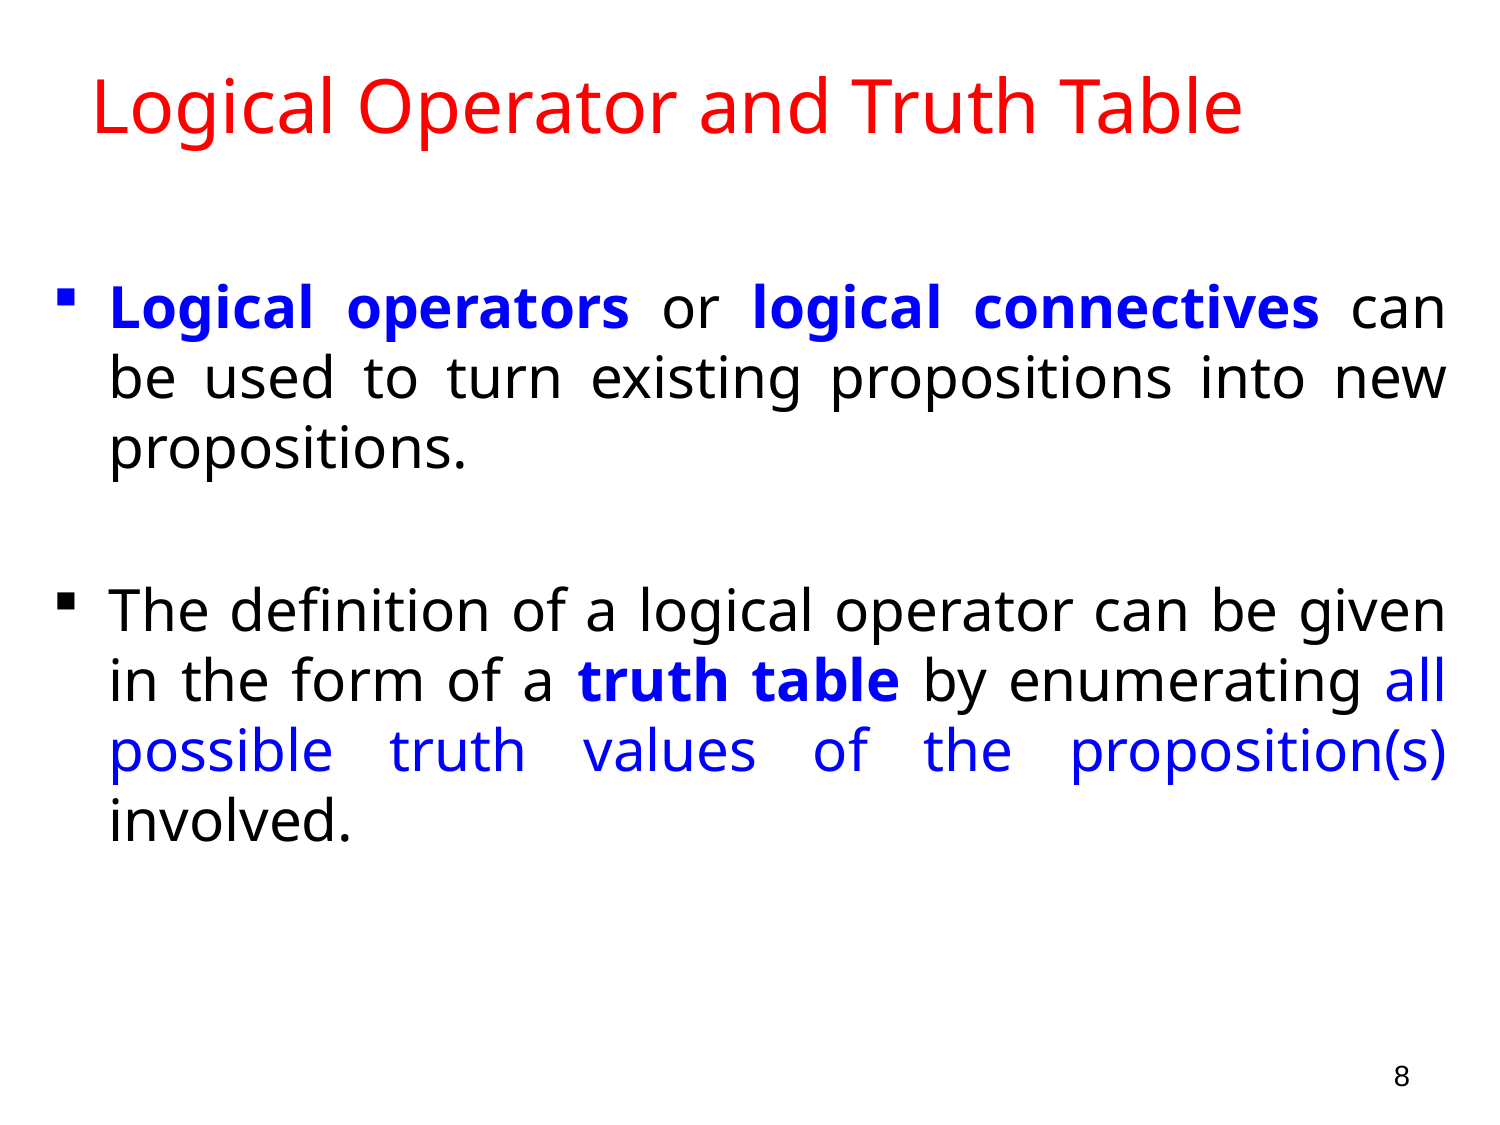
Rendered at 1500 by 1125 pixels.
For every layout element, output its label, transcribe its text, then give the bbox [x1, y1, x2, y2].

slide_number 8 [1074, 1049, 1426, 1103]
list Logical operators or logical connectives can be used to turn existing propositions into new propositions. The definition of a logical operator can be given in the form of a truth table by enumerating all possible truth values of the proposition(s) involved. [37, 262, 1463, 875]
title Logical Operator and Truth Table [75, 45, 1450, 163]
